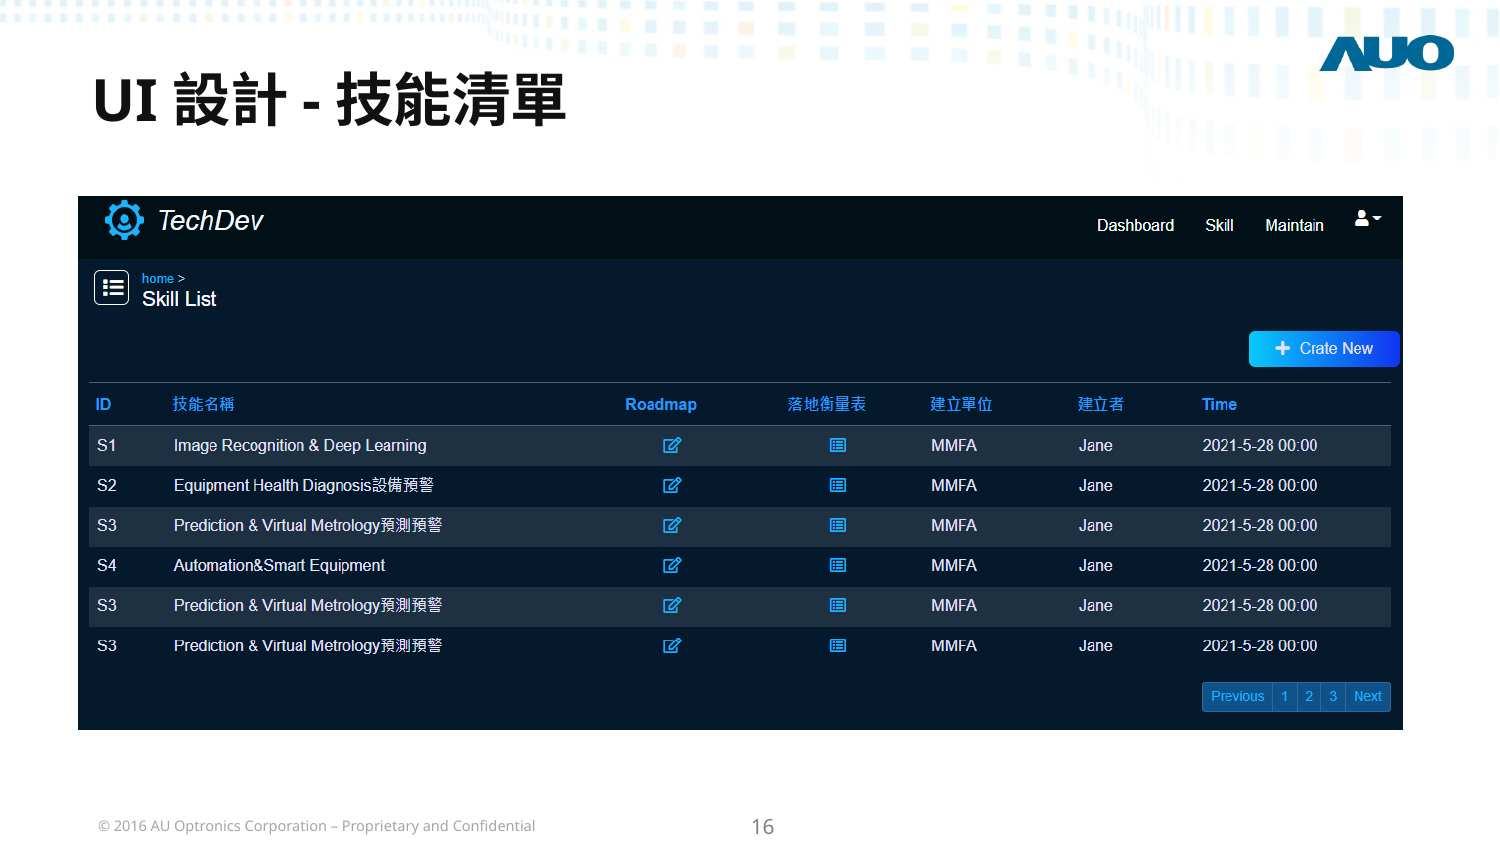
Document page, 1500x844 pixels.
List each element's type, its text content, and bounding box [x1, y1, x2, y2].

picture [0, 0, 1500, 844]
title UI設計-技能清單 [76, 55, 1341, 196]
